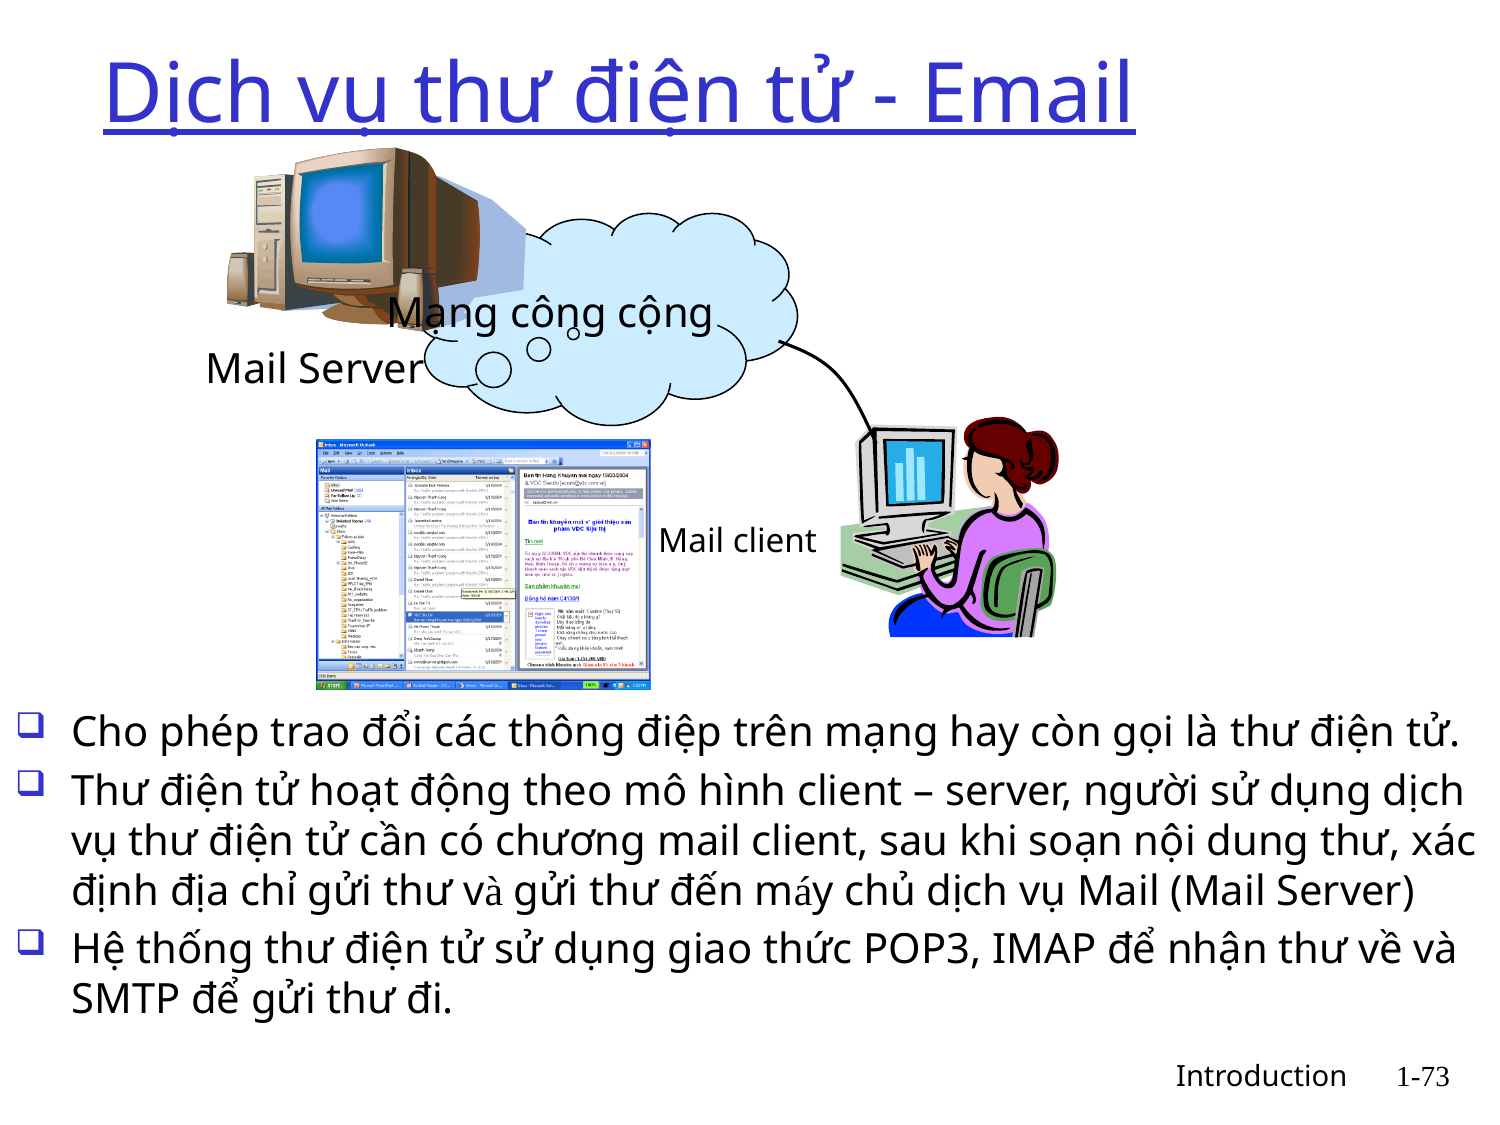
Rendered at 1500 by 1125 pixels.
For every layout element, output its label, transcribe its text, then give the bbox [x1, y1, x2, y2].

title Dịch vụ thư điện tử - Email [87, 0, 1363, 183]
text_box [190, 147, 1060, 690]
list Cho phép trao đổi các thông điệp trên mạng hay còn gọi là thư điện tử. Thư điện tử hoạt động theo mô hình client – server, người sử dụng dịch vụ thư điện tử cần có chương mail client, sau khi soạn nội dung thư, xác định địa chỉ gửi thư và gửi thư đến máy chủ dịch vụ Mail (Mail Server) Hệ thống thư điện tử sử dụng giao thức POP3, IMAP để nhận thư về và SMTP để gửi thư đi. [0, 697, 1500, 1087]
footer Introduction [887, 1049, 1362, 1125]
slide_number 1-73 [1362, 1049, 1466, 1125]
